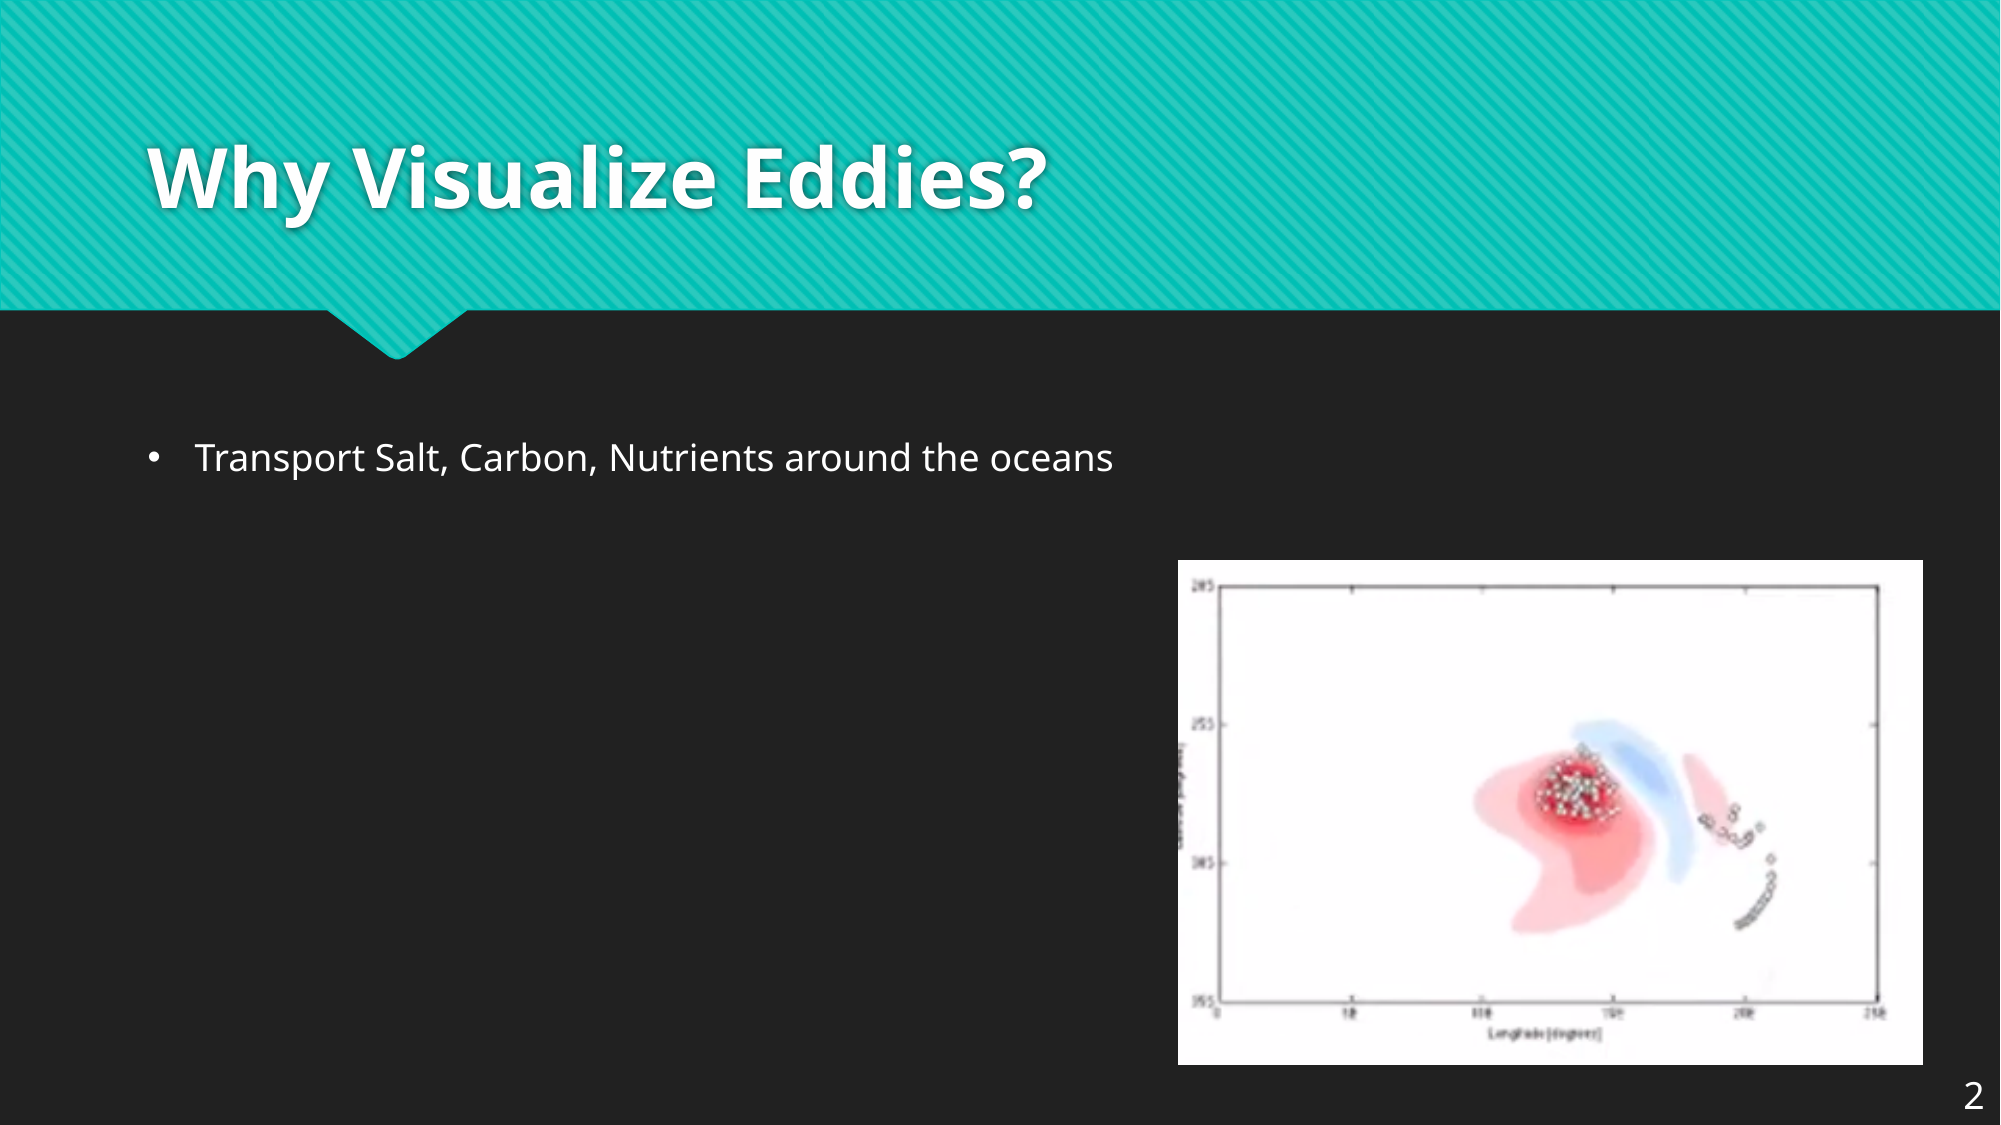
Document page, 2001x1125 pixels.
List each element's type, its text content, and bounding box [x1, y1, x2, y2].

title Why Visualize Eddies? [132, 73, 1868, 233]
text_box 2 [1948, 1064, 2000, 1125]
text_box Transport Salt, Carbon, Nutrients around the oceans [132, 426, 1868, 532]
picture [1178, 559, 1923, 1065]
